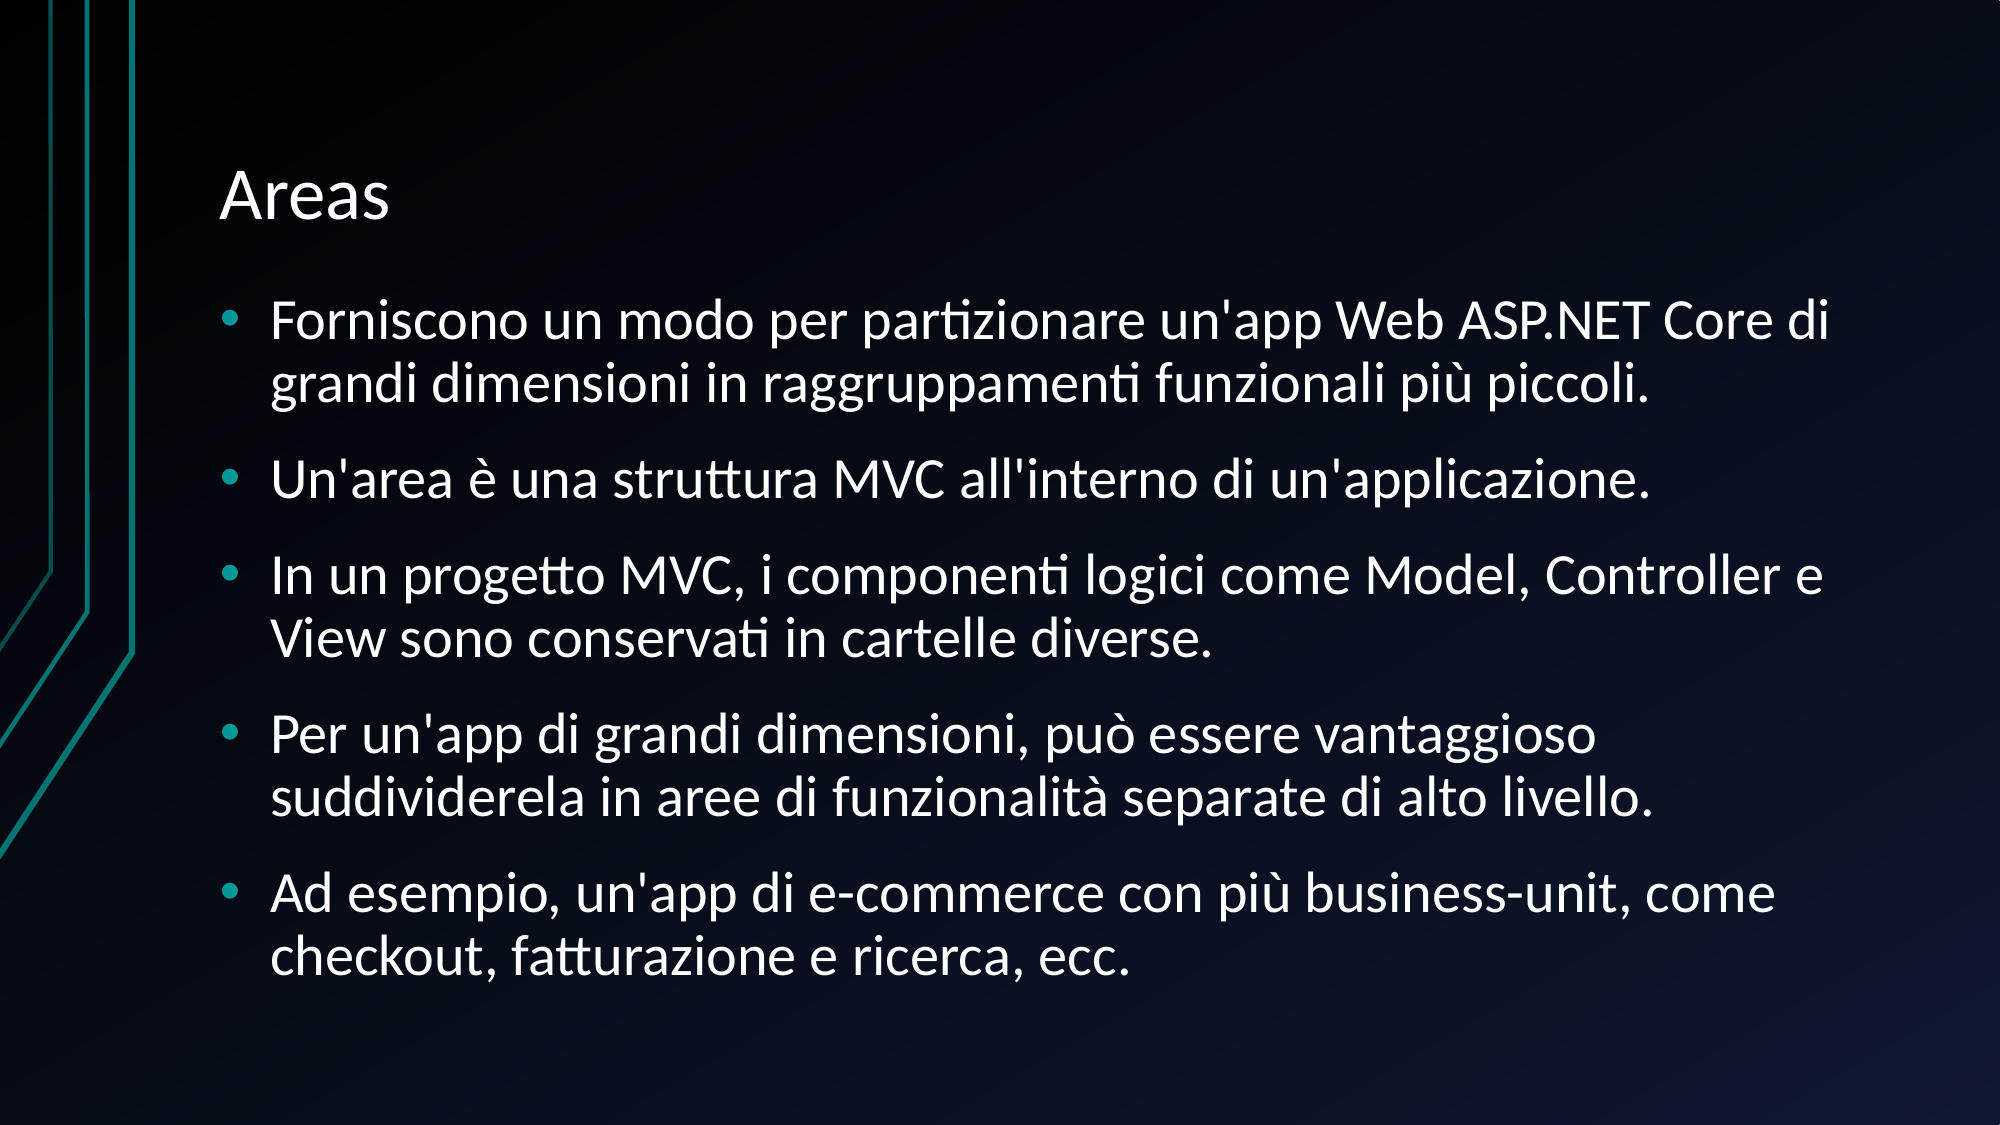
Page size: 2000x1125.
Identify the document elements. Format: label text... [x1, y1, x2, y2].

title Areas [199, 45, 1900, 246]
list Forniscono un modo per partizionare un'app Web ASP.NET Core di grandi dimensioni in raggruppamenti funzionali più piccoli. Un'area è una struttura MVC all'interno di un'applicazione. In un progetto MVC, i componenti logici come Model, Controller e View sono conservati in cartelle diverse. Per un'app di grandi dimensioni, può essere vantaggioso suddividerela in aree di funzionalità separate di alto livello. Ad esempio, un'app di e-commerce con più business-unit, come checkout, fatturazione e ricerca, ecc. [199, 279, 1900, 1012]
